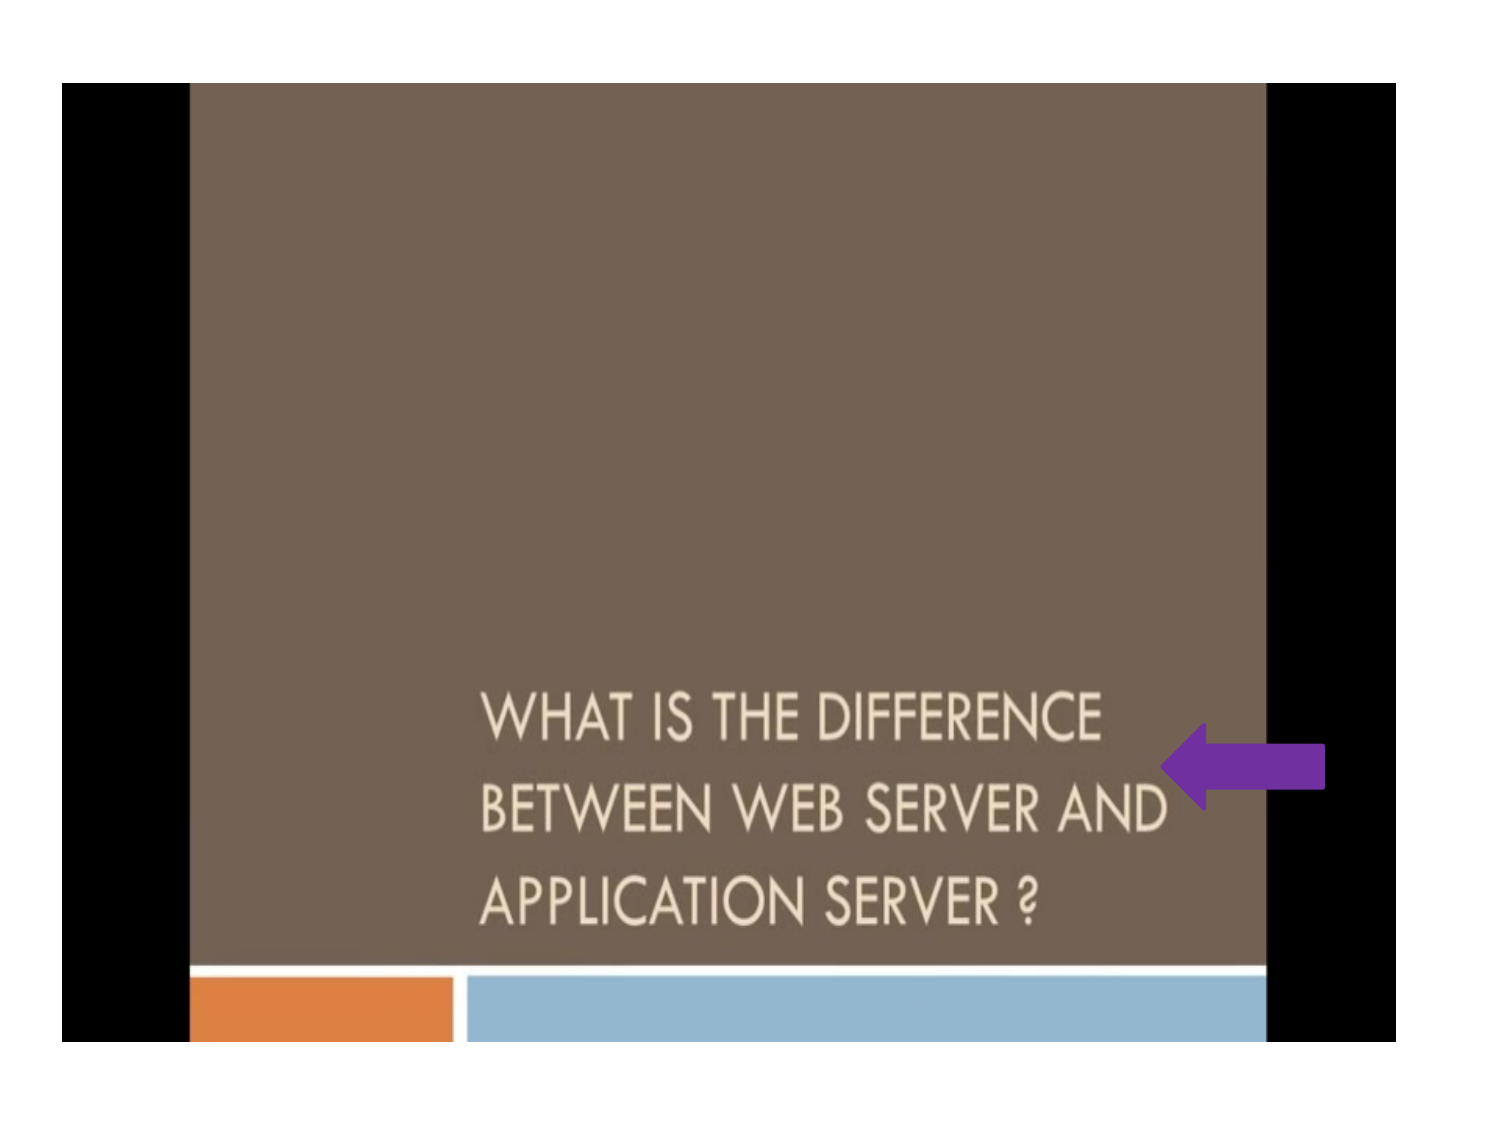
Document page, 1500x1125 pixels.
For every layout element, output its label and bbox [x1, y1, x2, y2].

picture [62, 83, 1396, 1042]
